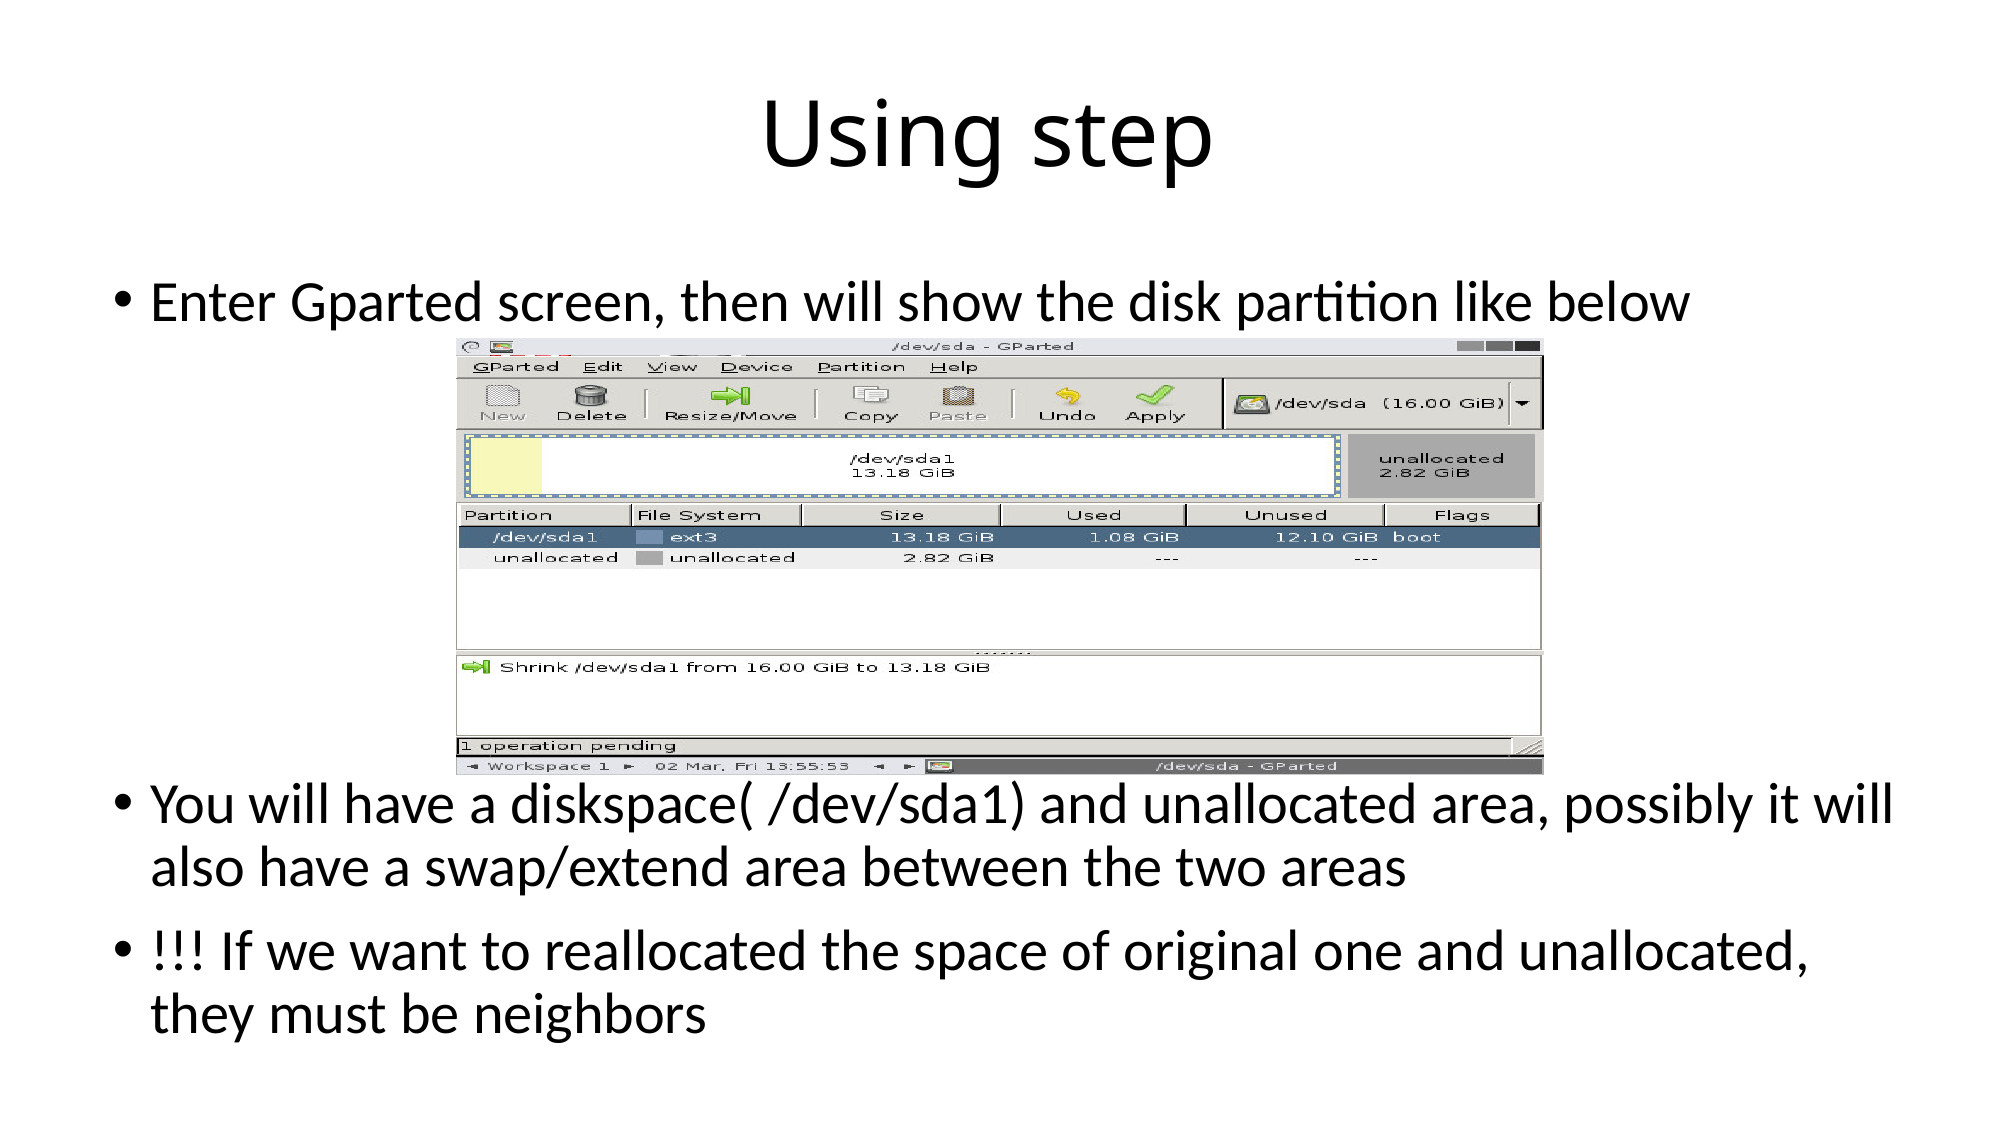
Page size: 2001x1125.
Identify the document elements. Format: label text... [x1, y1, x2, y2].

list Enter Gparted screen, then will show the disk partition like below You will have a diskspace( /dev/sda1) and unallocated area, possibly it will also have a swap/extend area between the two areas !!! If we want to reallocated the space of original one and unallocated, they must be neighbors [97, 263, 1929, 1070]
picture [456, 337, 1544, 775]
title Using step [137, 27, 1863, 246]
